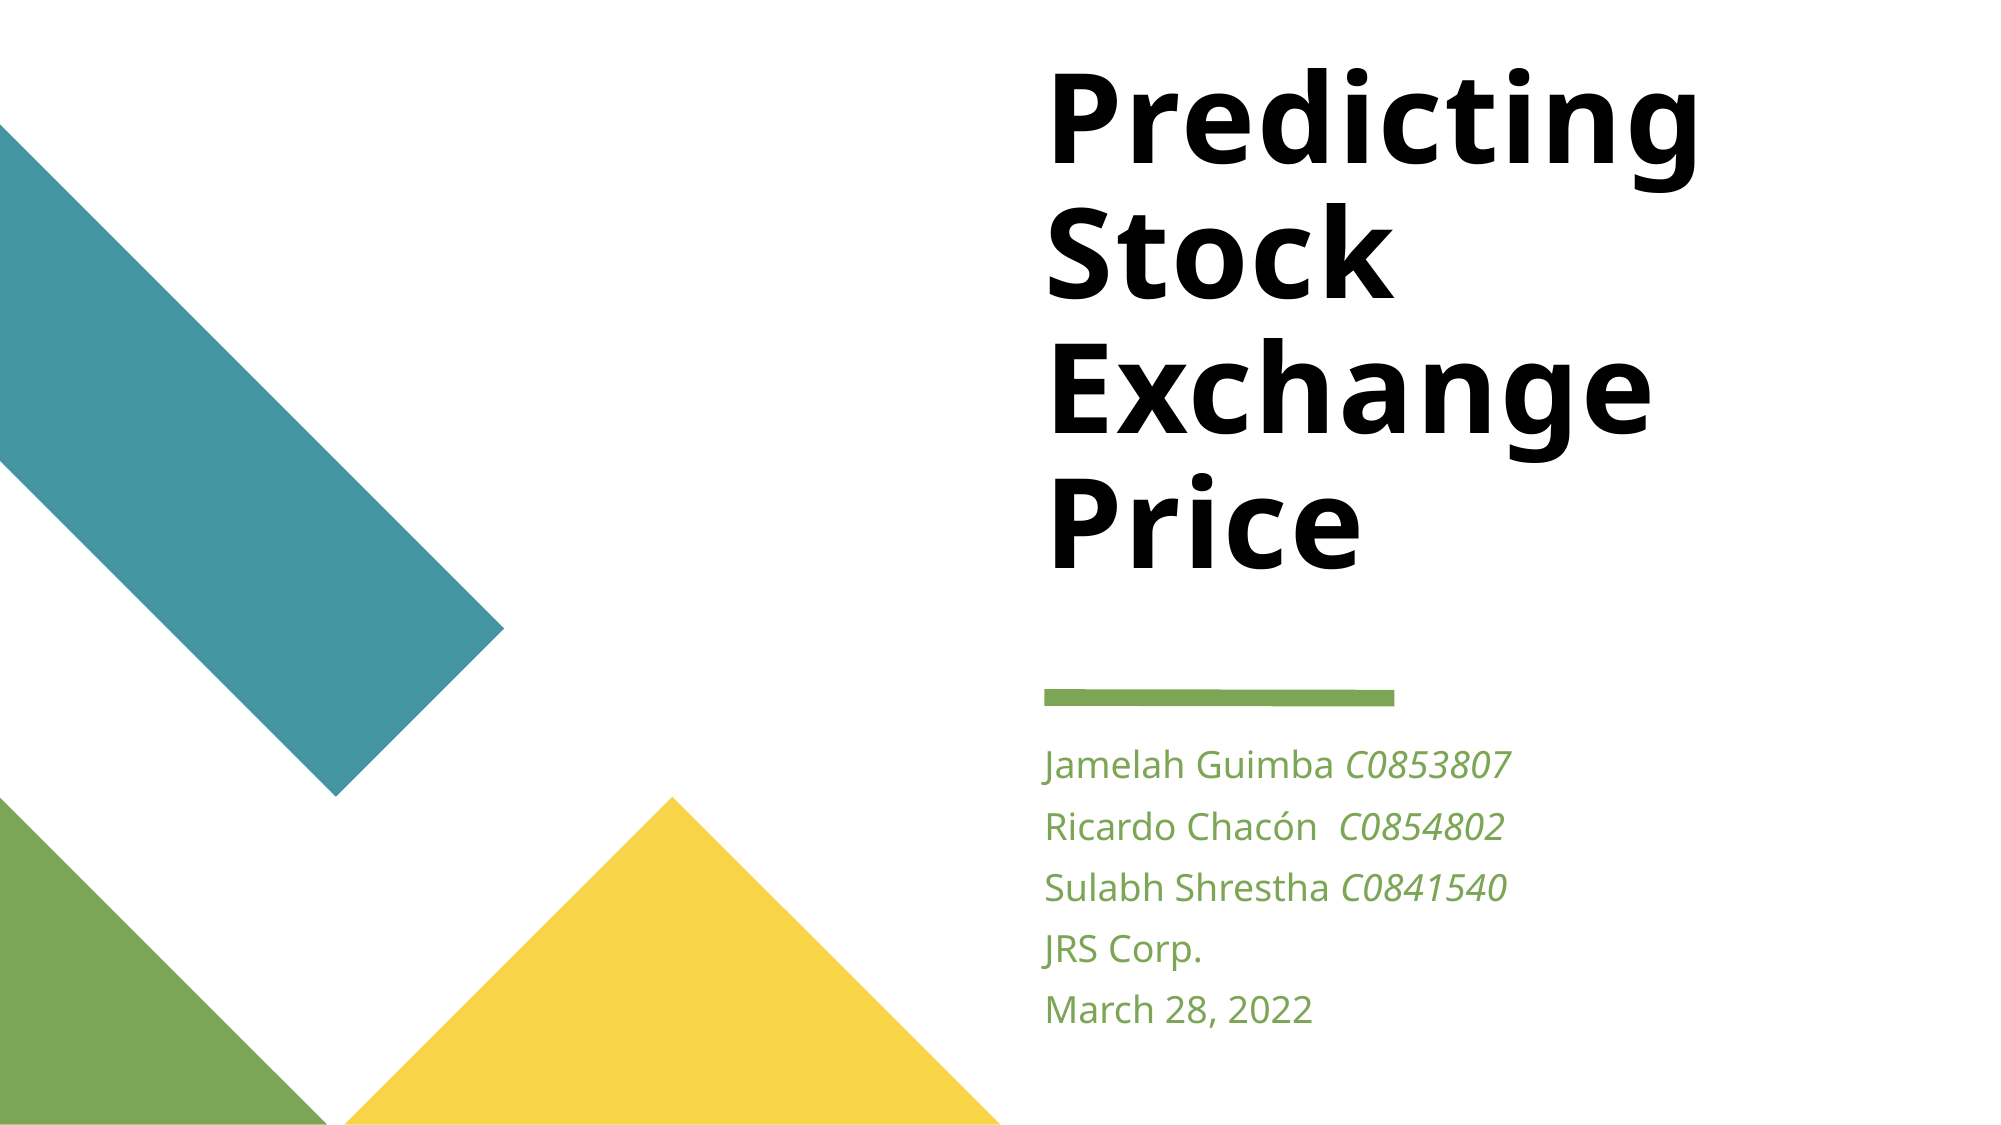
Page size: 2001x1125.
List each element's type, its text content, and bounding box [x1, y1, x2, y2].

list Jamelah Guimba C0853807 Ricardo Chacón C0854802 Sulabh Shrestha C0841540 JRS Corp. March 28, 2022 [1044, 746, 1946, 903]
title Predicting Stock Exchange Price [1044, 347, 1946, 596]
